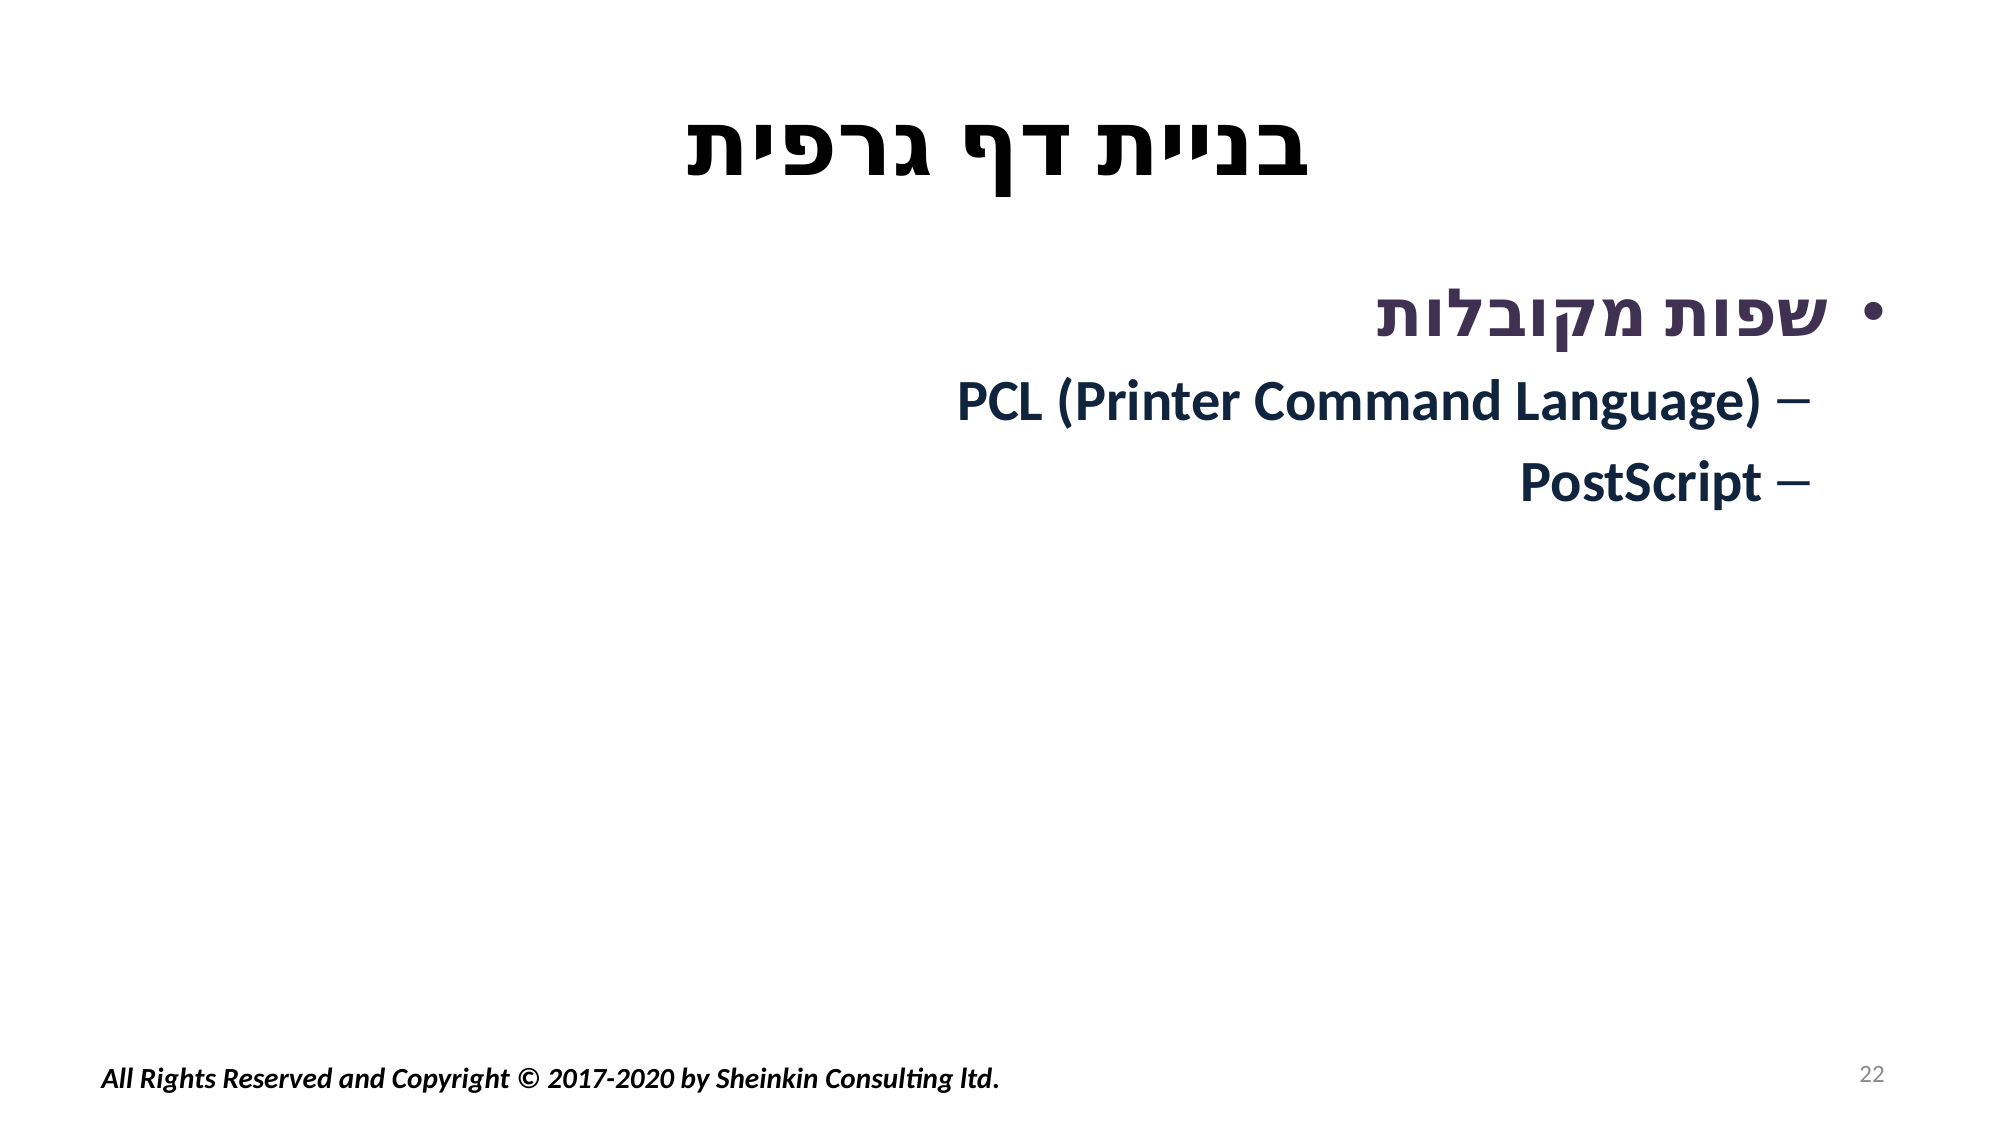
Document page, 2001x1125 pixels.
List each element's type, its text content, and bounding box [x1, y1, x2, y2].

slide_number 22 [1433, 1042, 1900, 1103]
title בניית דף גרפית [99, 45, 1900, 233]
list שפות מקובלות PCL (Printer Command Language) PostScript [99, 262, 1900, 1005]
